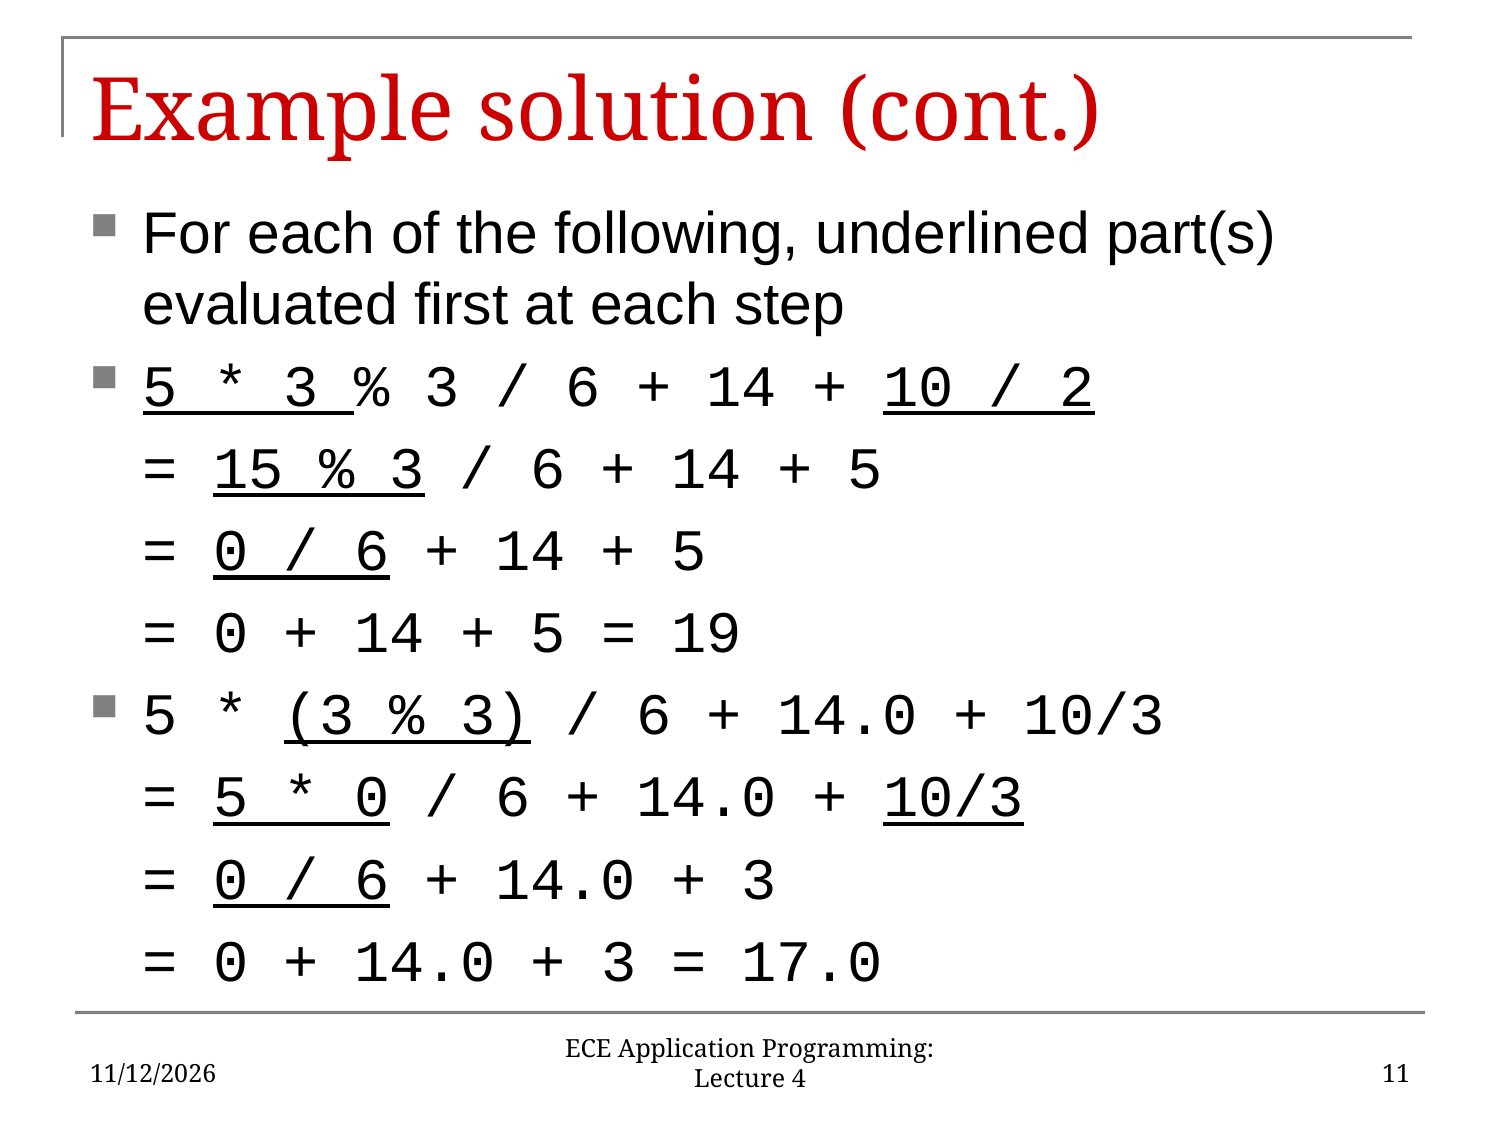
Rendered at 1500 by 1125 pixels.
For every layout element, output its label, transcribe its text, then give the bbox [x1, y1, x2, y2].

footer ECE Application Programming: Lecture 4 [512, 1024, 988, 1101]
list For each of the following, underlined part(s) evaluated first at each step 5 * 3 % 3 / 6 + 14 + 10 / 2 = 15 % 3 / 6 + 14 + 5 = 0 / 6 + 14 + 5 = 0 + 14 + 5 = 19 5 * (3 % 3) / 6 + 14.0 + 10/3 = 5 * 0 / 6 + 14.0 + 10/3 = 0 / 6 + 14.0 + 3 = 0 + 14.0 + 3 = 17.0 [75, 187, 1425, 1006]
title Example solution (cont.) [75, 45, 1425, 163]
slide_number 11 [1074, 1023, 1426, 1100]
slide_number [74, 1023, 426, 1100]
